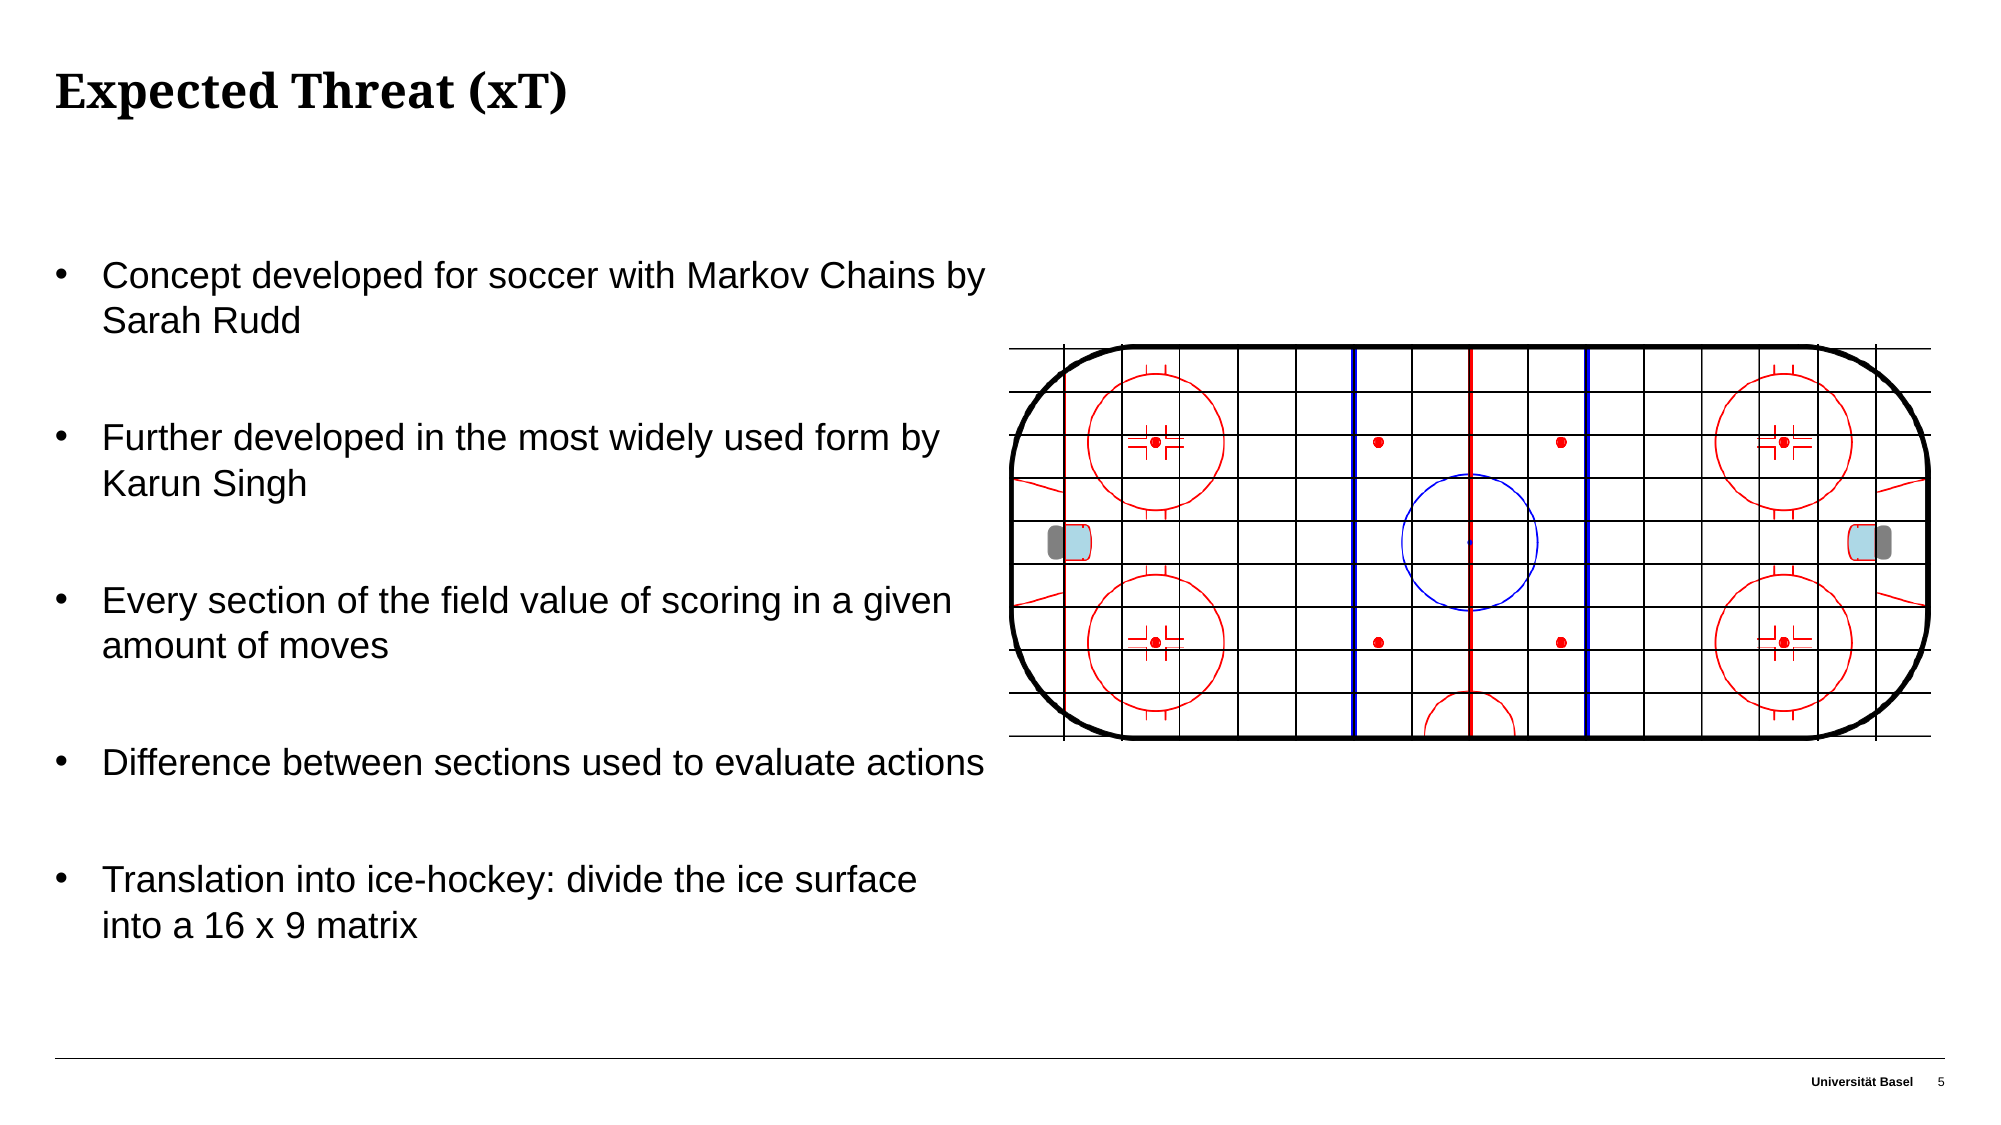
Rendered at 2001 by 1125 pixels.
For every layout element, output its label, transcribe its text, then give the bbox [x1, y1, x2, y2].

picture [1002, 337, 1936, 747]
title Expected Threat (xT) [54, 66, 1945, 191]
list Concept developed for soccer with Markov Chains by Sarah Rudd Further developed in the most widely used form by Karun Singh Every section of the field value of scoring in a given amount of moves Difference between sections used to evaluate actions Translation into ice-hockey: divide the ice surface into a 16 x 9 matrix [54, 249, 988, 1024]
footer Universität Basel [1496, 1070, 1913, 1100]
slide_number 5 [1913, 1070, 1945, 1100]
